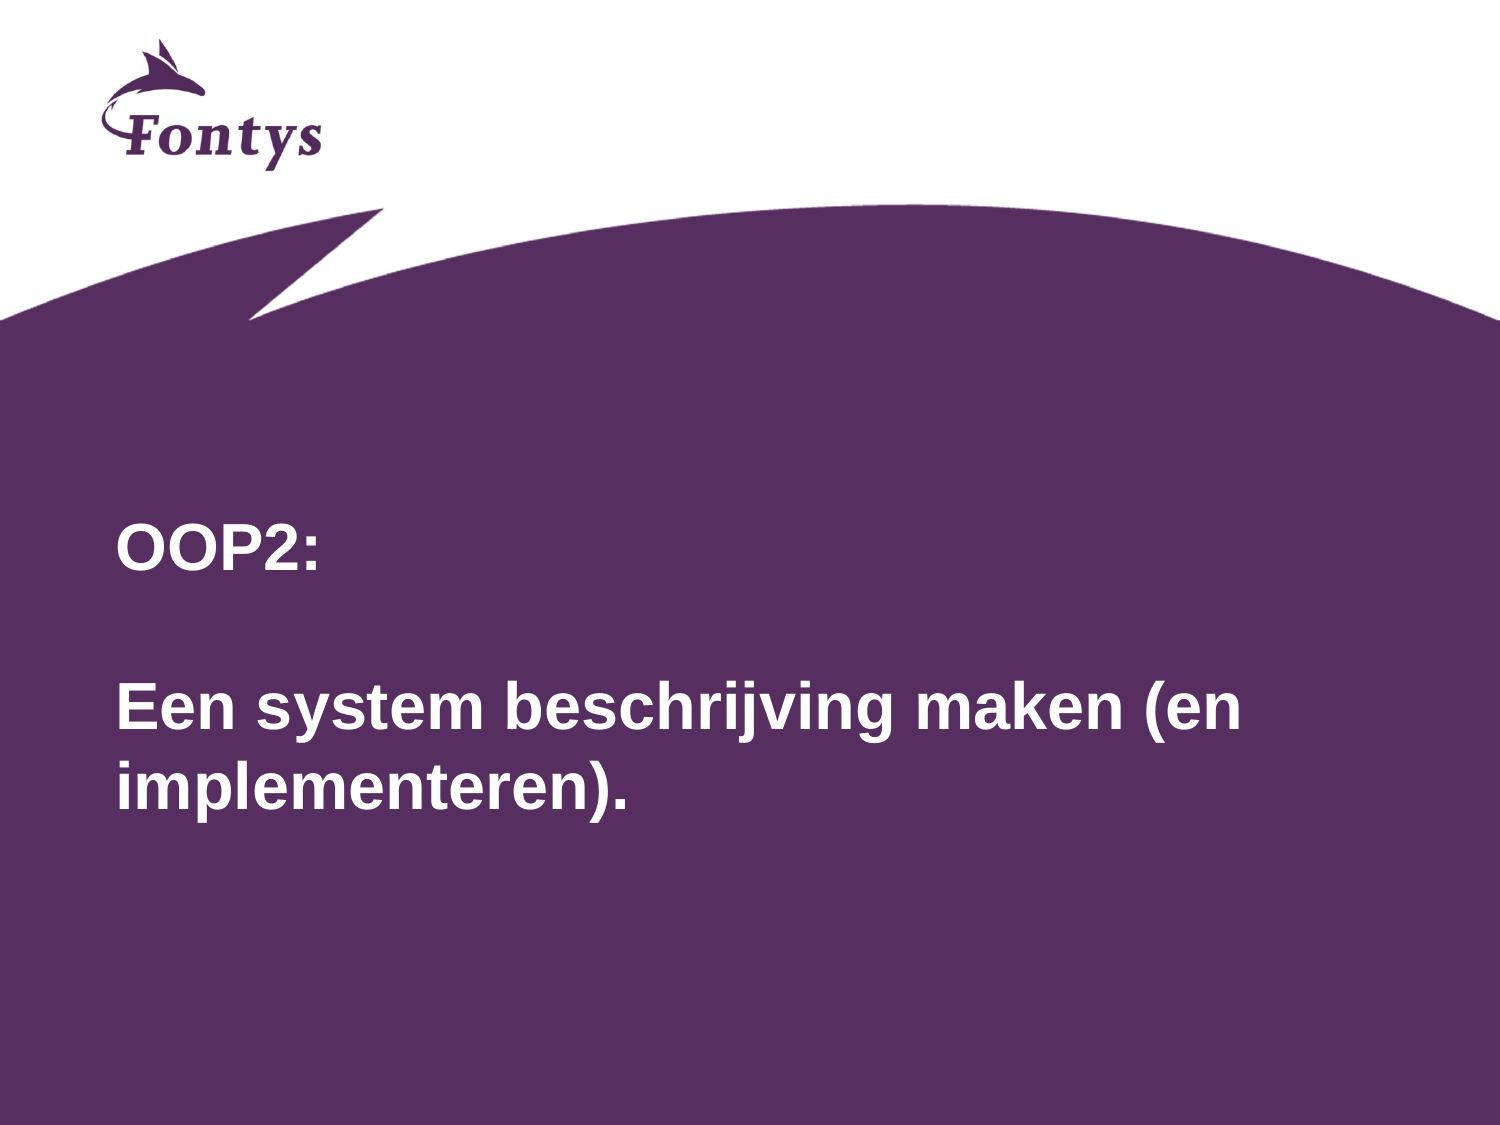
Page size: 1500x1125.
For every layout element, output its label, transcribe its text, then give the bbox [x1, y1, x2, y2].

title OOP2: Een system beschrijving maken (en implementeren). [100, 326, 1425, 1001]
picture [0, 0, 1500, 1125]
